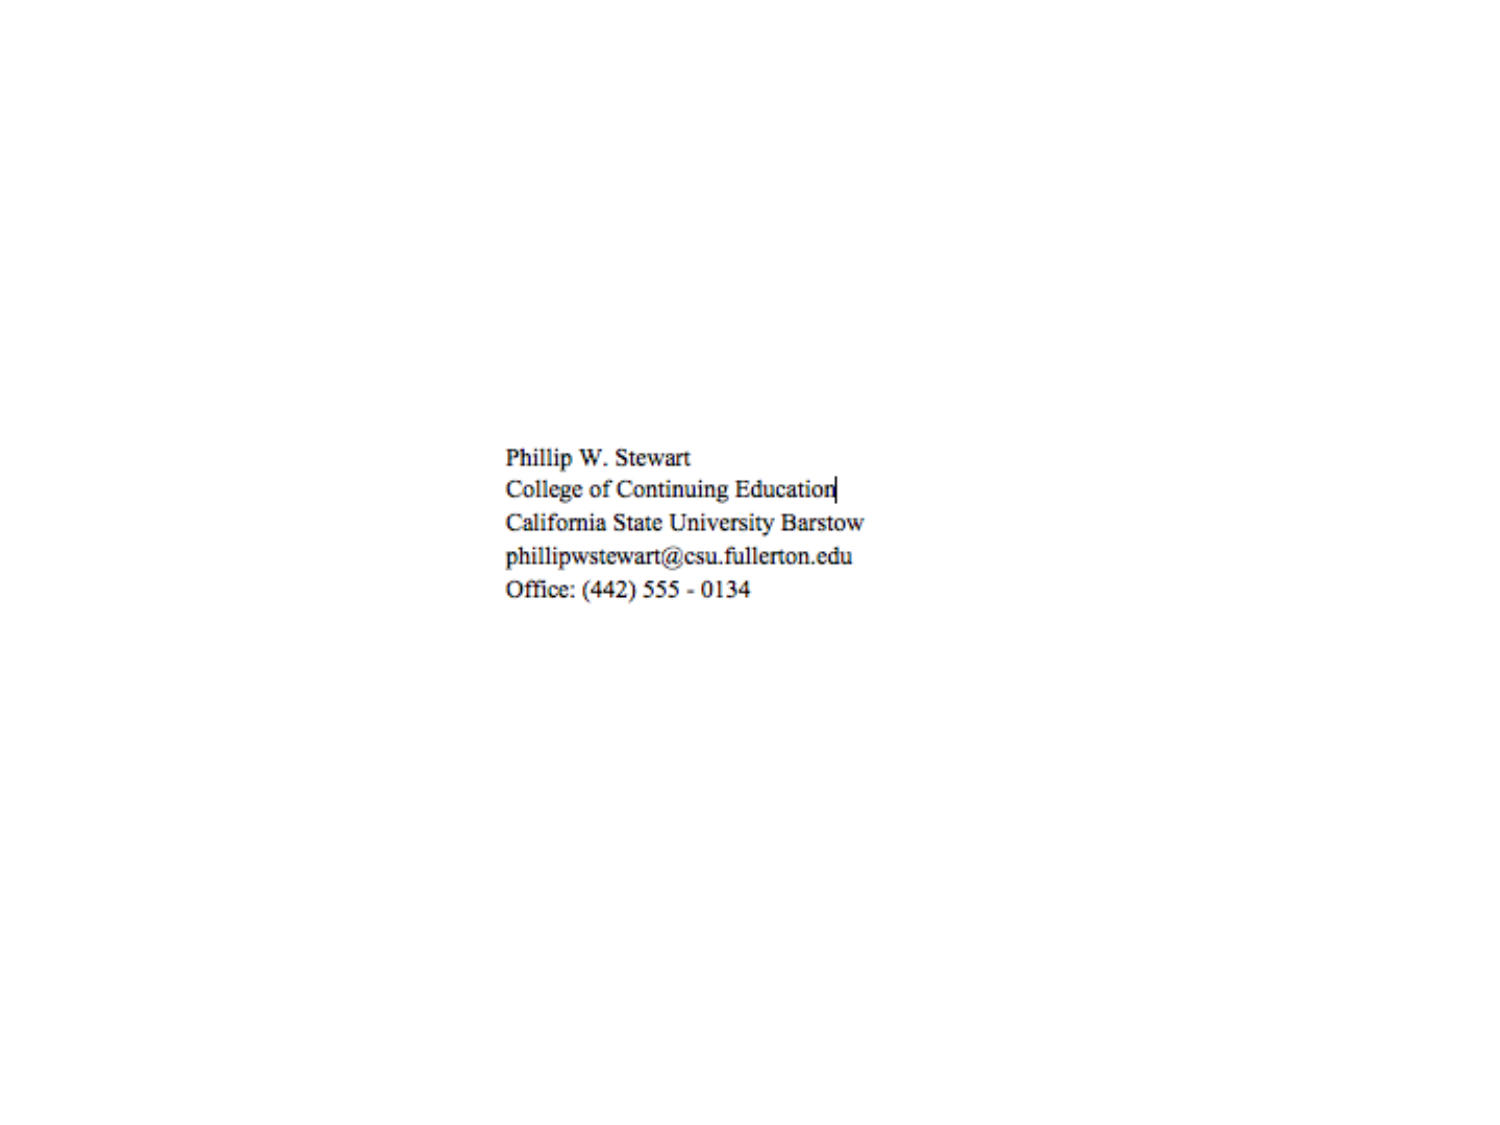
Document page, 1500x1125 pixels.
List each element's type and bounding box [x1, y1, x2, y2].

picture [376, 389, 1124, 734]
